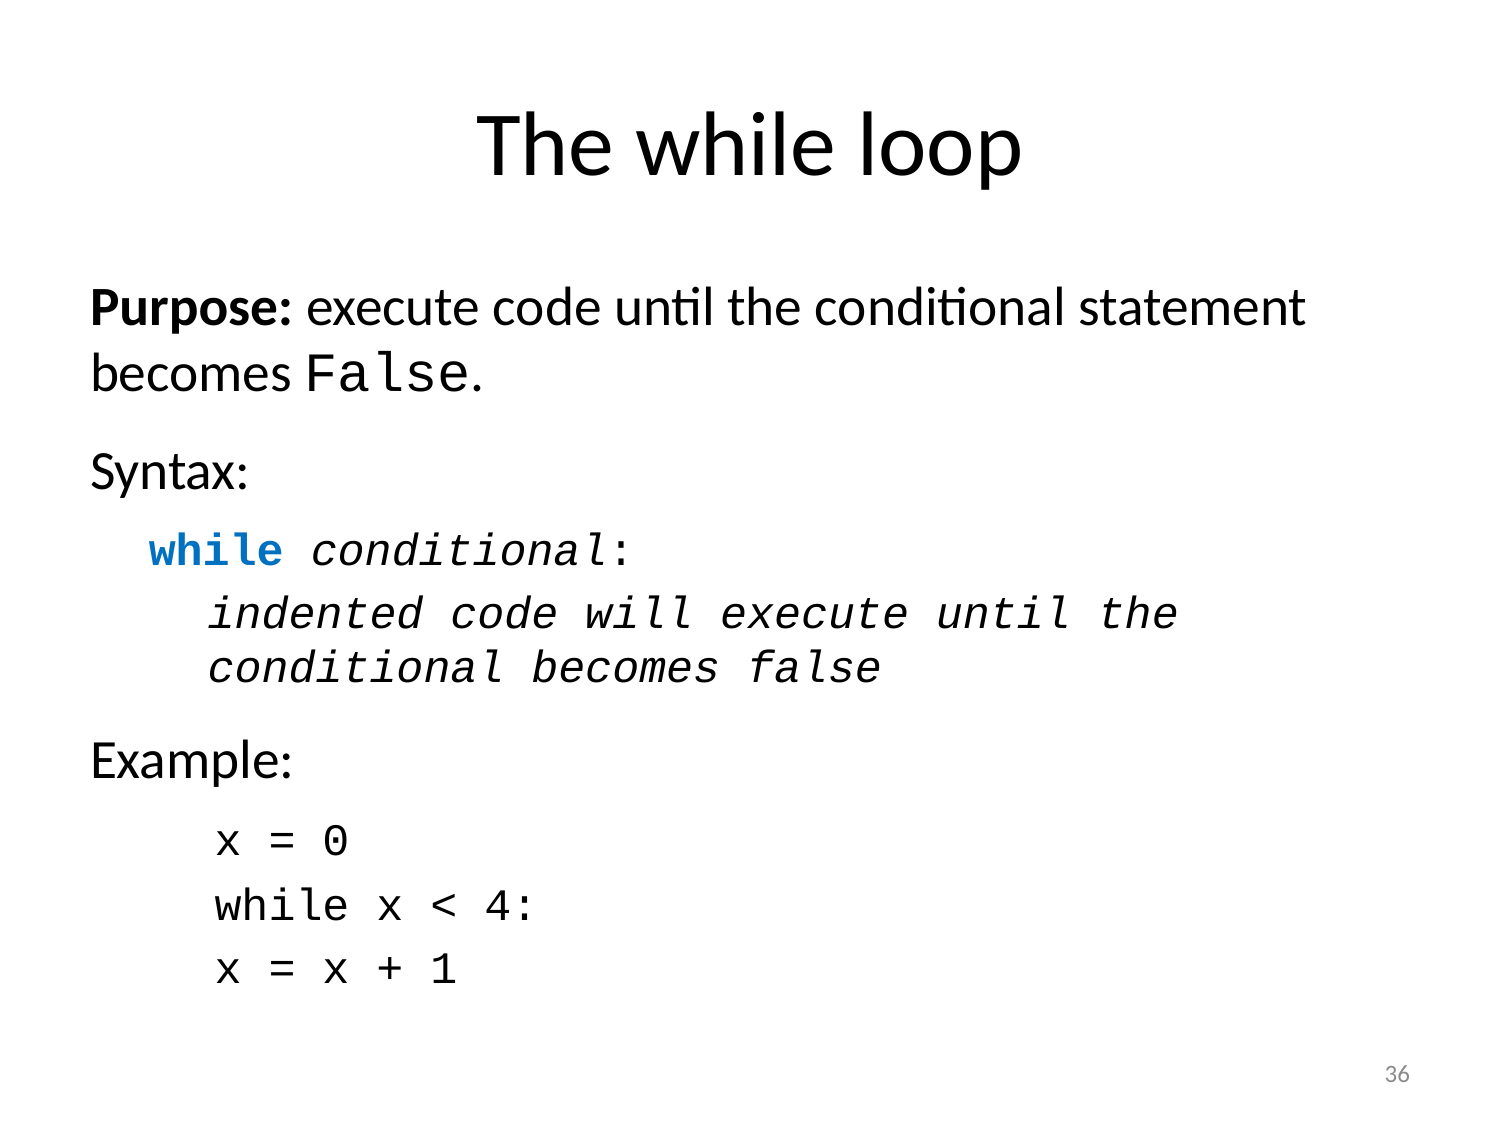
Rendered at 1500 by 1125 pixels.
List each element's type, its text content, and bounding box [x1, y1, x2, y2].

slide_number 36 [1074, 1042, 1425, 1103]
title The while loop [75, 45, 1425, 233]
list Purpose: execute code until the conditional statement becomes False. Syntax: while conditional: indented code will execute until the conditional becomes false Example: x = 0 while x < 4: x = x + 1 [75, 262, 1425, 1005]
